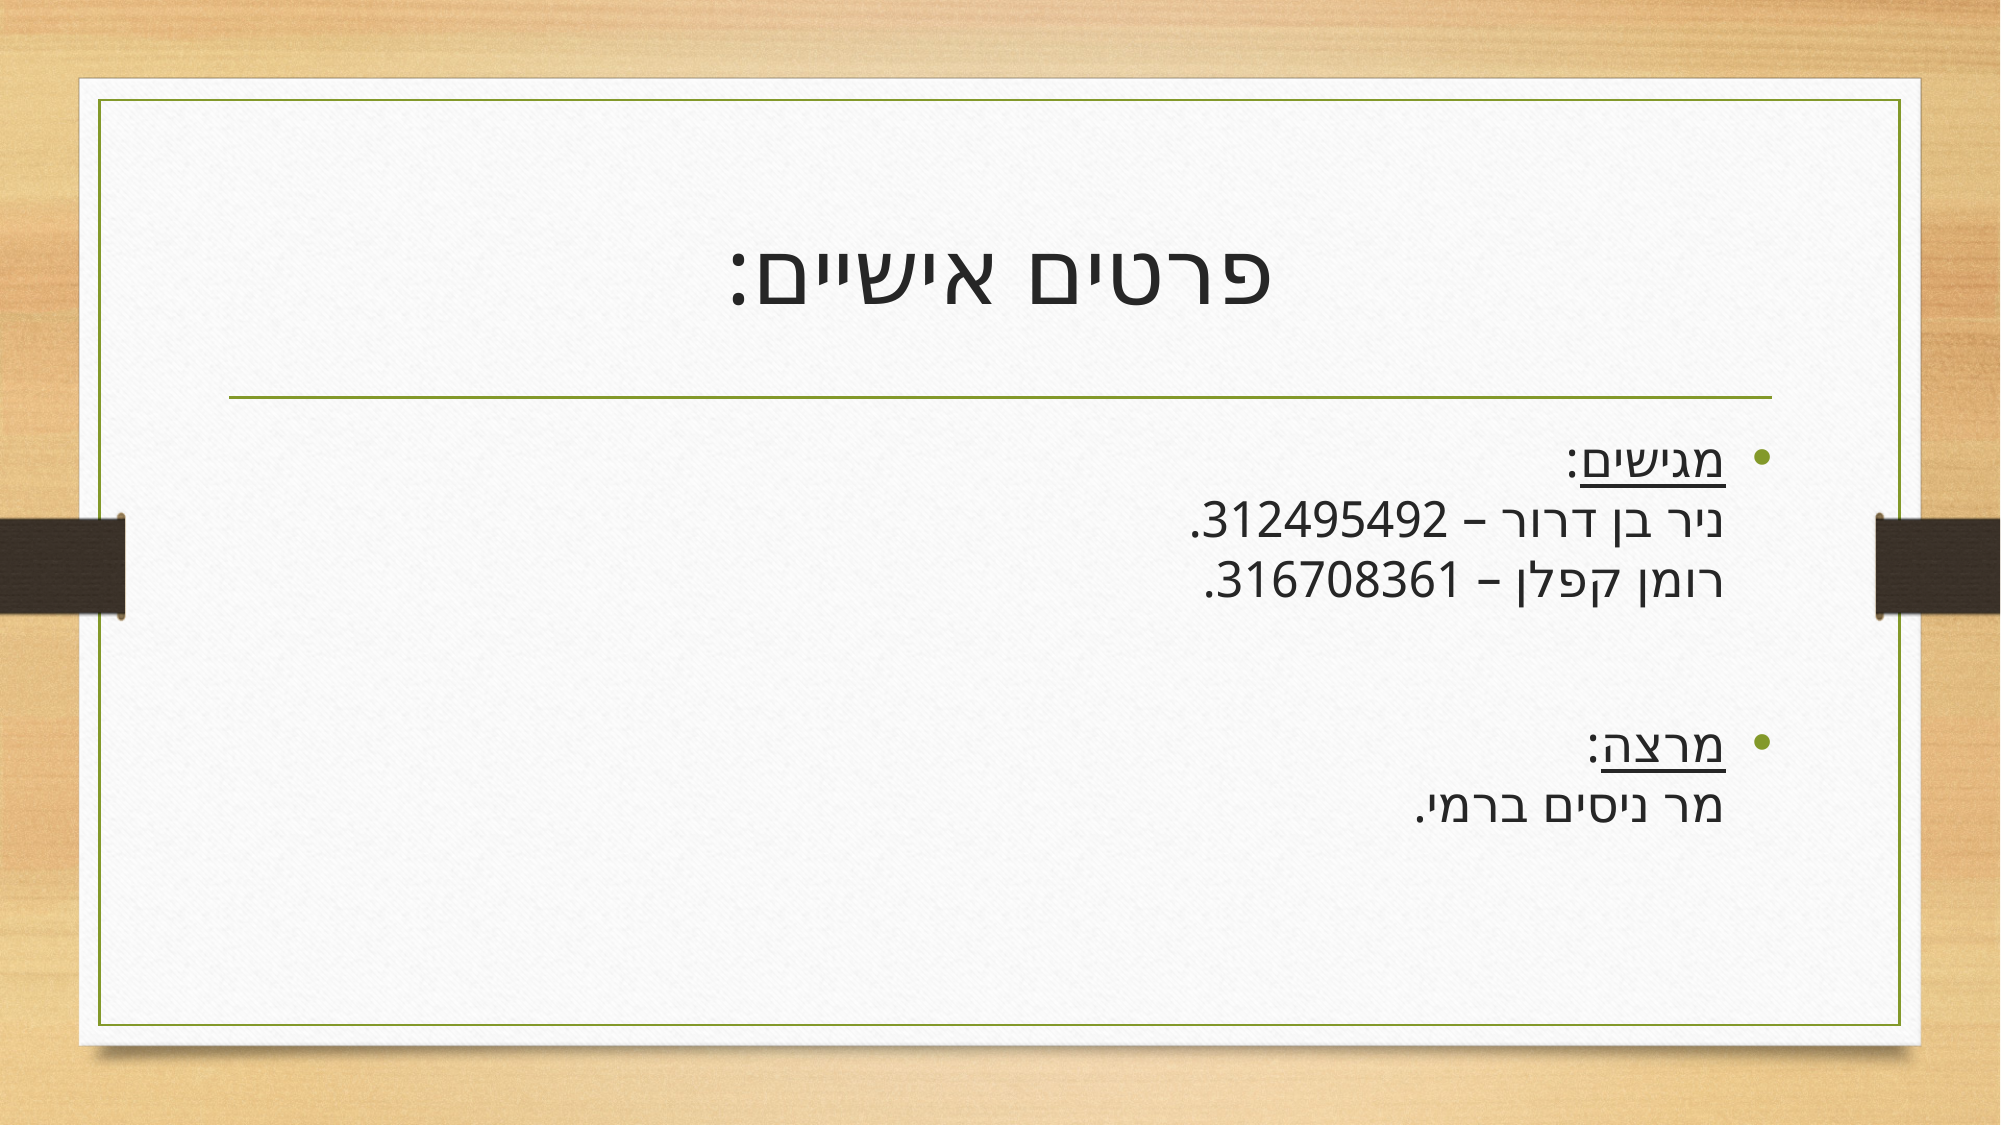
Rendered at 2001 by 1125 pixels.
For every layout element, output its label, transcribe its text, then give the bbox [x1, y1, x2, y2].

title פרטים אישיים: [212, 161, 1788, 375]
picture [0, 0, 2001, 1125]
list מגישים: ניר בן דרור – 312495492. רומן קפלן – 316708361. מרצה: מר ניסים ברמי. [212, 419, 1788, 964]
